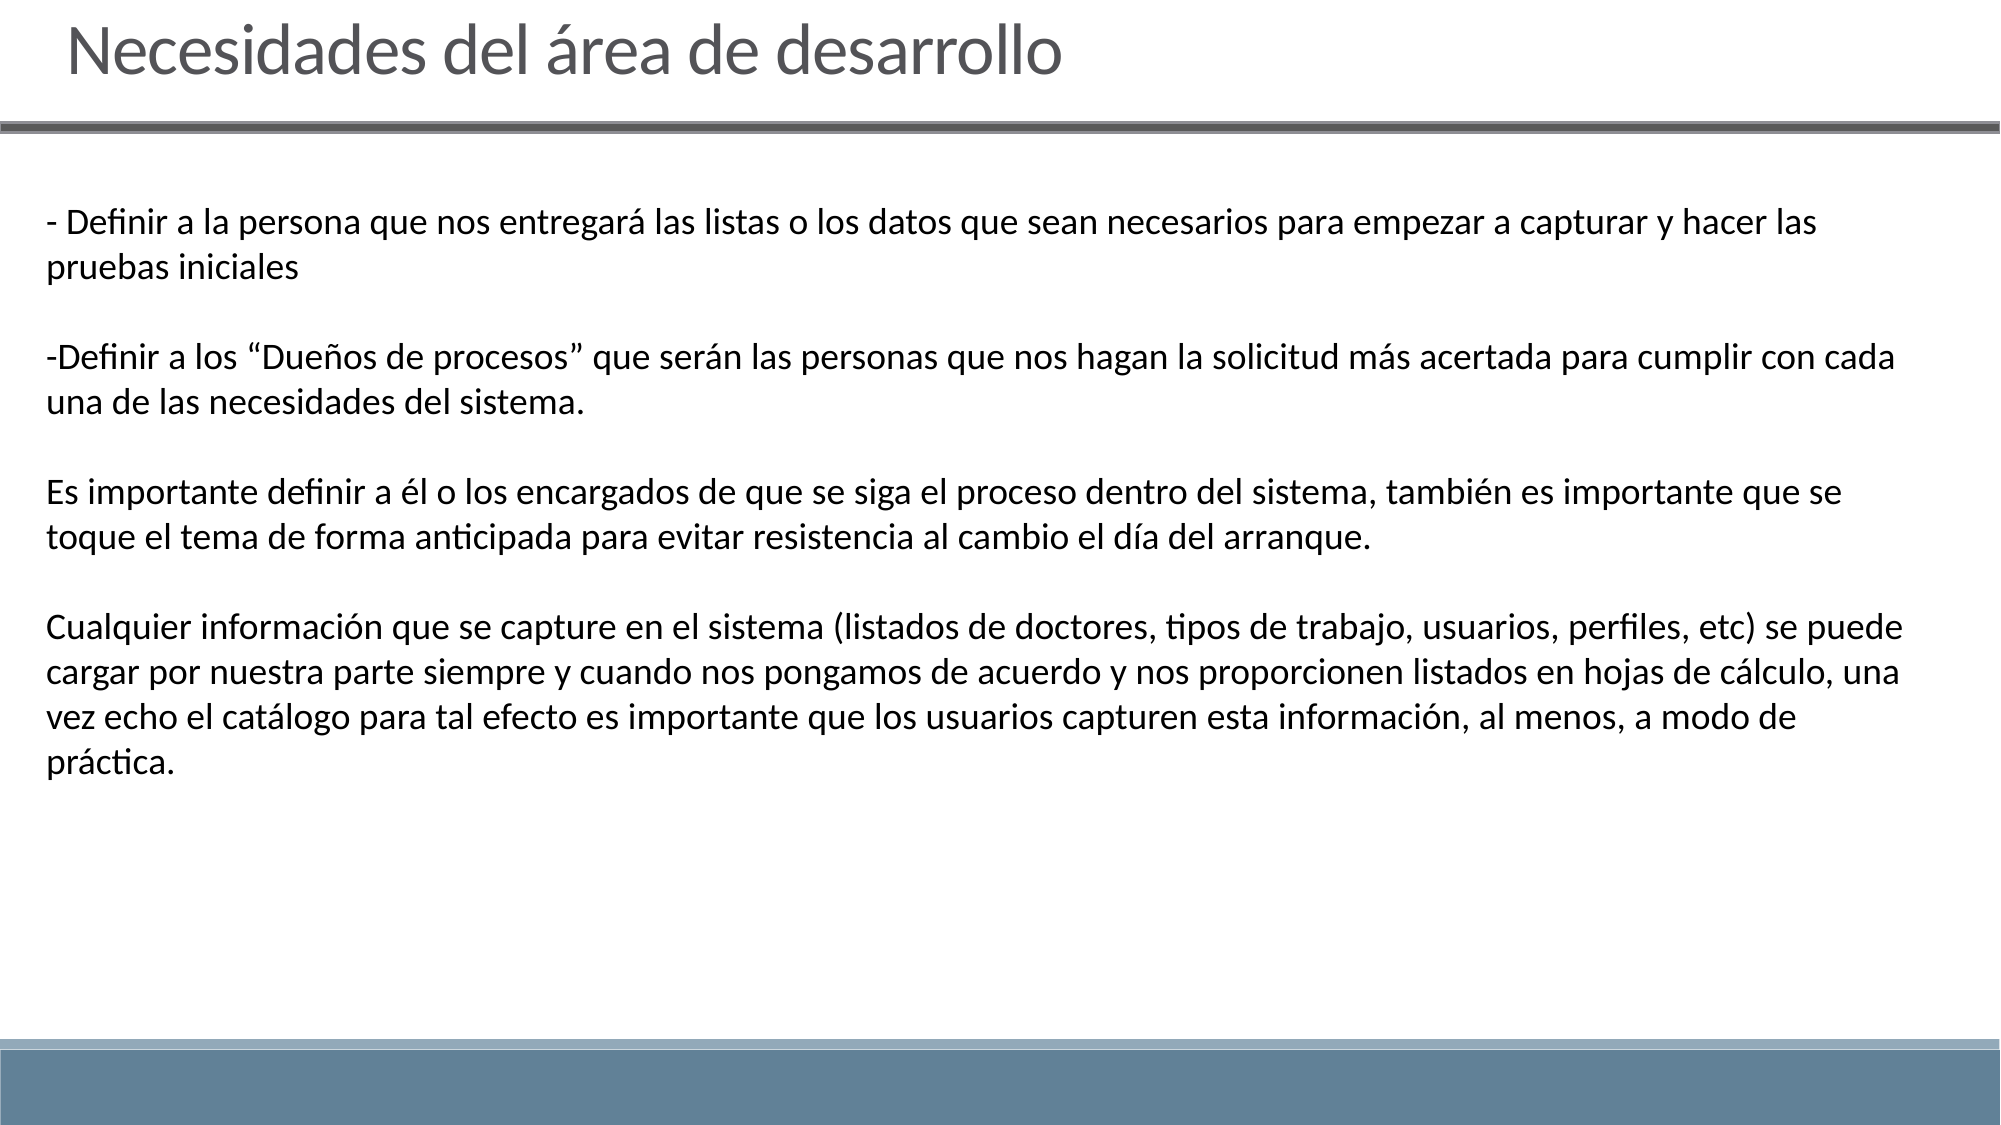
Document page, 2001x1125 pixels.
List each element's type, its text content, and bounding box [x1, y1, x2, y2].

text_box [0, 121, 2000, 134]
text_box Necesidades del área de desarrollo [51, 7, 1402, 121]
text_box - Definir a la persona que nos entregará las listas o los datos que sean necesarios para empezar a capturar y hacer las pruebas iniciales -Definir a los “Dueños de procesos” que serán las personas que nos hagan la solicitud más acertada para cumplir con cada una de las necesidades del sistema. Es importante definir a él o los encargados de que se siga el proceso dentro del sistema, también es importante que se toque el tema de forma anticipada para evitar resistencia al cambio el día del arranque. Cualquier información que se capture en el sistema (listados de doctores, tipos de trabajo, usuarios, perfiles, etc) se puede cargar por nuestra parte siempre y cuando nos pongamos de acuerdo y nos proporcionen listados en hojas de cálculo, una vez echo el catálogo para tal efecto es importante que los usuarios capturen esta información, al menos, a modo de práctica. [31, 144, 1945, 925]
